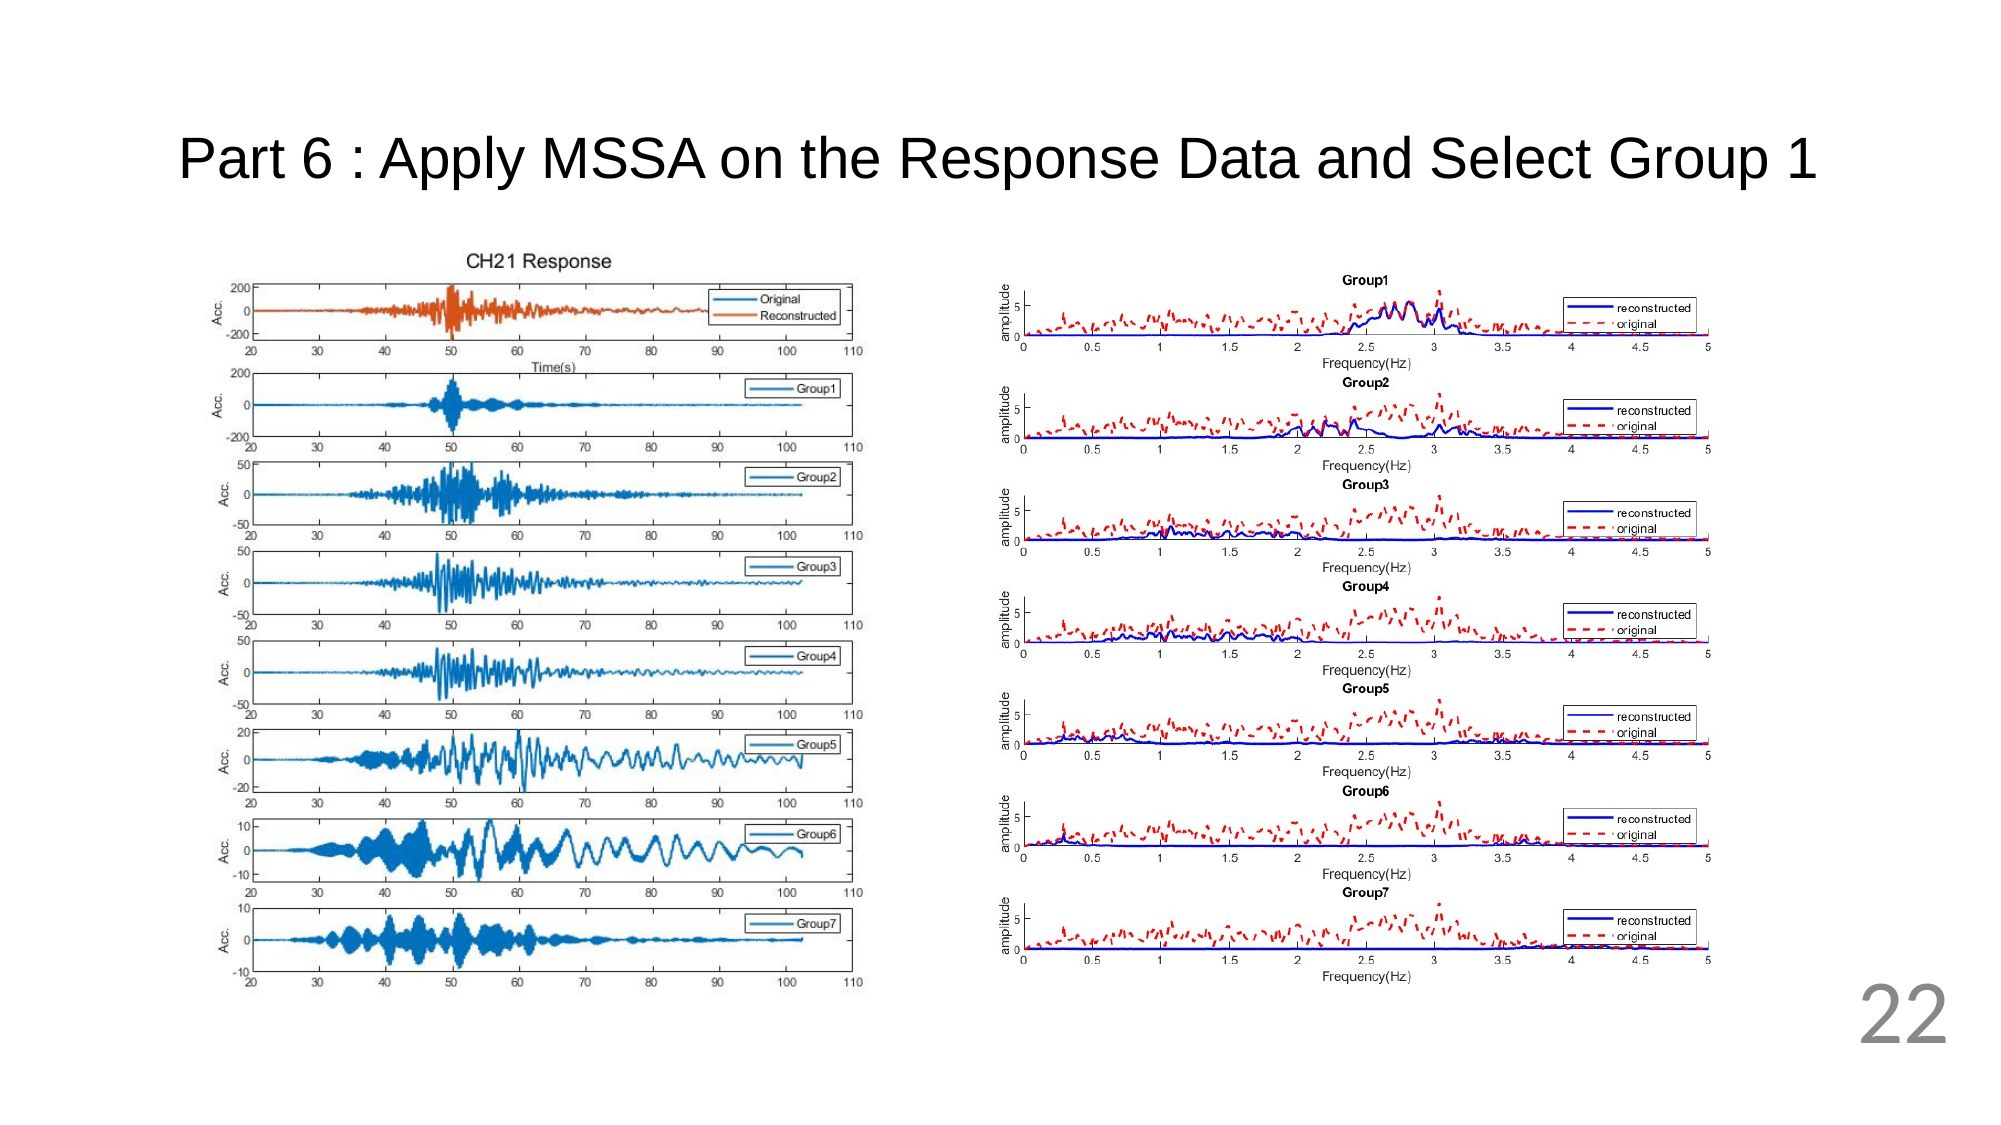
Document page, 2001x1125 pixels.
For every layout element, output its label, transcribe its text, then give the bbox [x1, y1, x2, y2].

slide_number 22 [1442, 927, 1965, 1087]
picture [152, 215, 1793, 1065]
text_box Part 6 : Apply MSSA on the Response Data and Select Group 1 [163, 113, 1836, 199]
